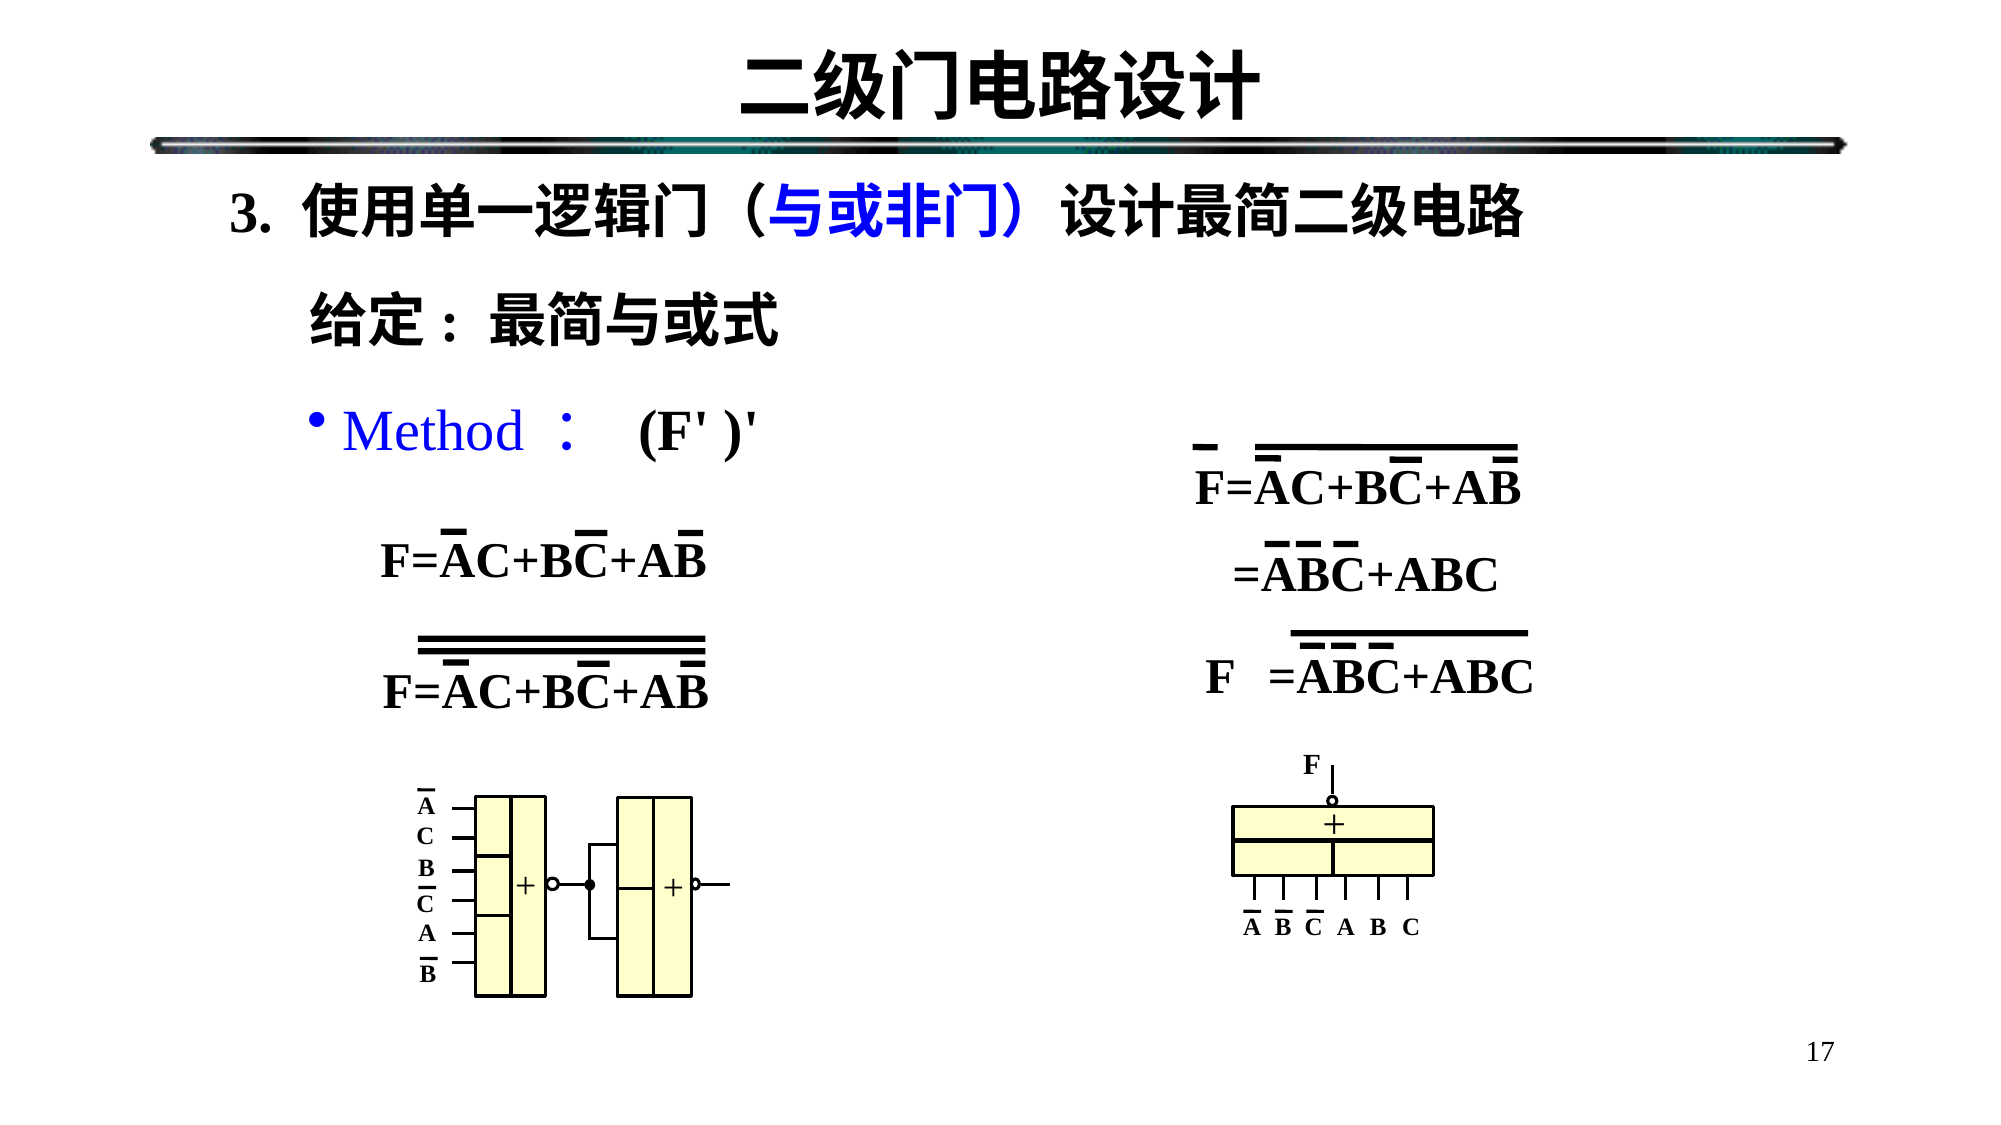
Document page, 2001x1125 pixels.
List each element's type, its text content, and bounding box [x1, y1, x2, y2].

title 二级门电路设计 [149, 29, 1851, 138]
list 3. 使用单一逻辑门（与或非门）设计最简二级电路 [214, 166, 1574, 261]
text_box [1228, 737, 1447, 950]
text_box 给定: 最简与或式 [295, 275, 1051, 361]
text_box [365, 520, 729, 596]
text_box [401, 781, 731, 997]
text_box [1190, 633, 1591, 712]
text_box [367, 638, 731, 727]
picture [150, 138, 1851, 154]
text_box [1217, 534, 1556, 610]
text_box Method ： (F' )' [292, 384, 837, 470]
text_box 17 [1433, 1024, 1850, 1100]
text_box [1179, 446, 1543, 523]
